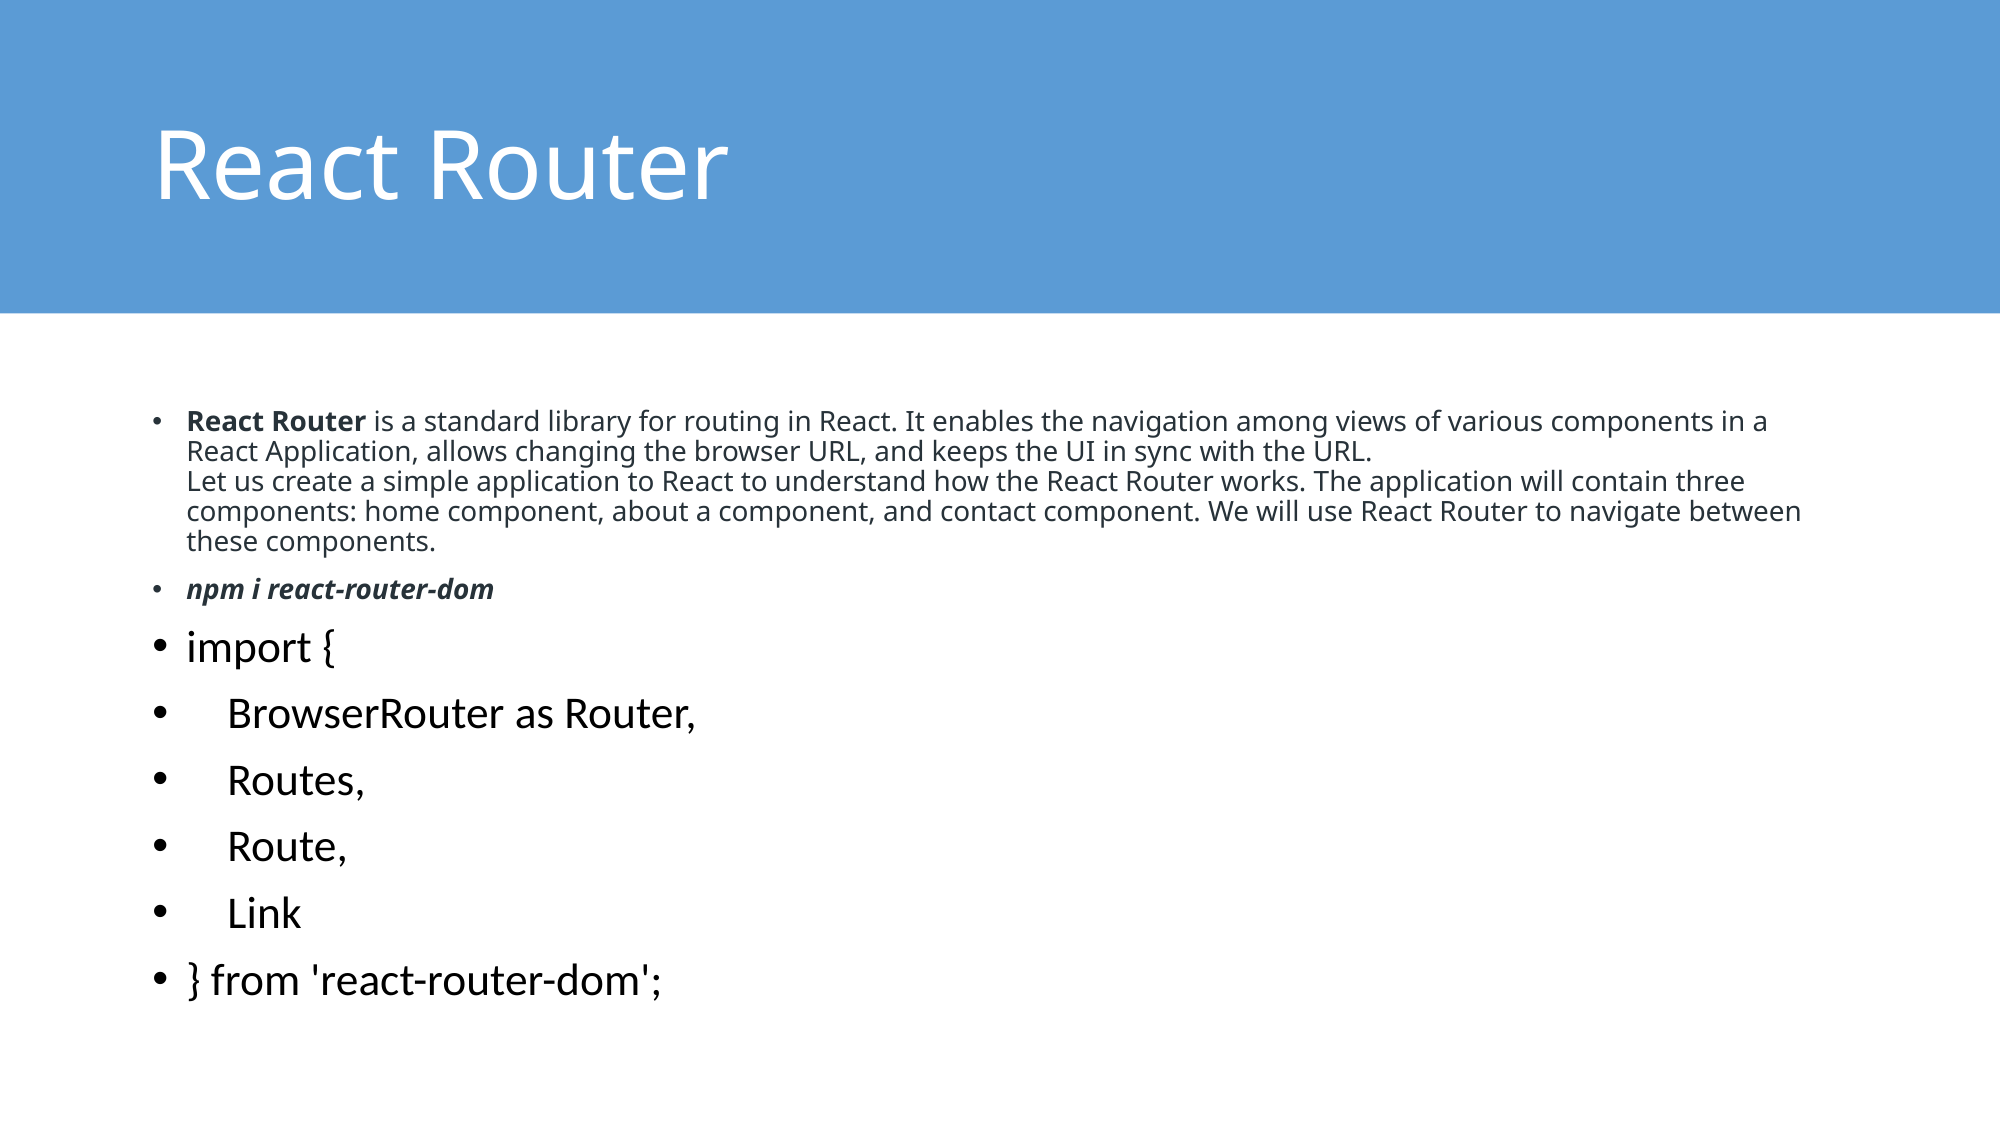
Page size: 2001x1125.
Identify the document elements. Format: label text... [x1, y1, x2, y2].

list React Router is a standard library for routing in React. It enables the navigation among views of various components in a React Application, allows changing the browser URL, and keeps the UI in sync with the URL. Let us create a simple application to React to understand how the React Router works. The application will contain three components: home component, about a component, and contact component. We will use React Router to navigate between these components. npm i react-router-dom import { BrowserRouter as Router, Routes, Route, Link } from 'react-router-dom'; [137, 399, 1863, 1014]
title React Router [137, 59, 1863, 278]
text_box [0, 0, 2000, 314]
